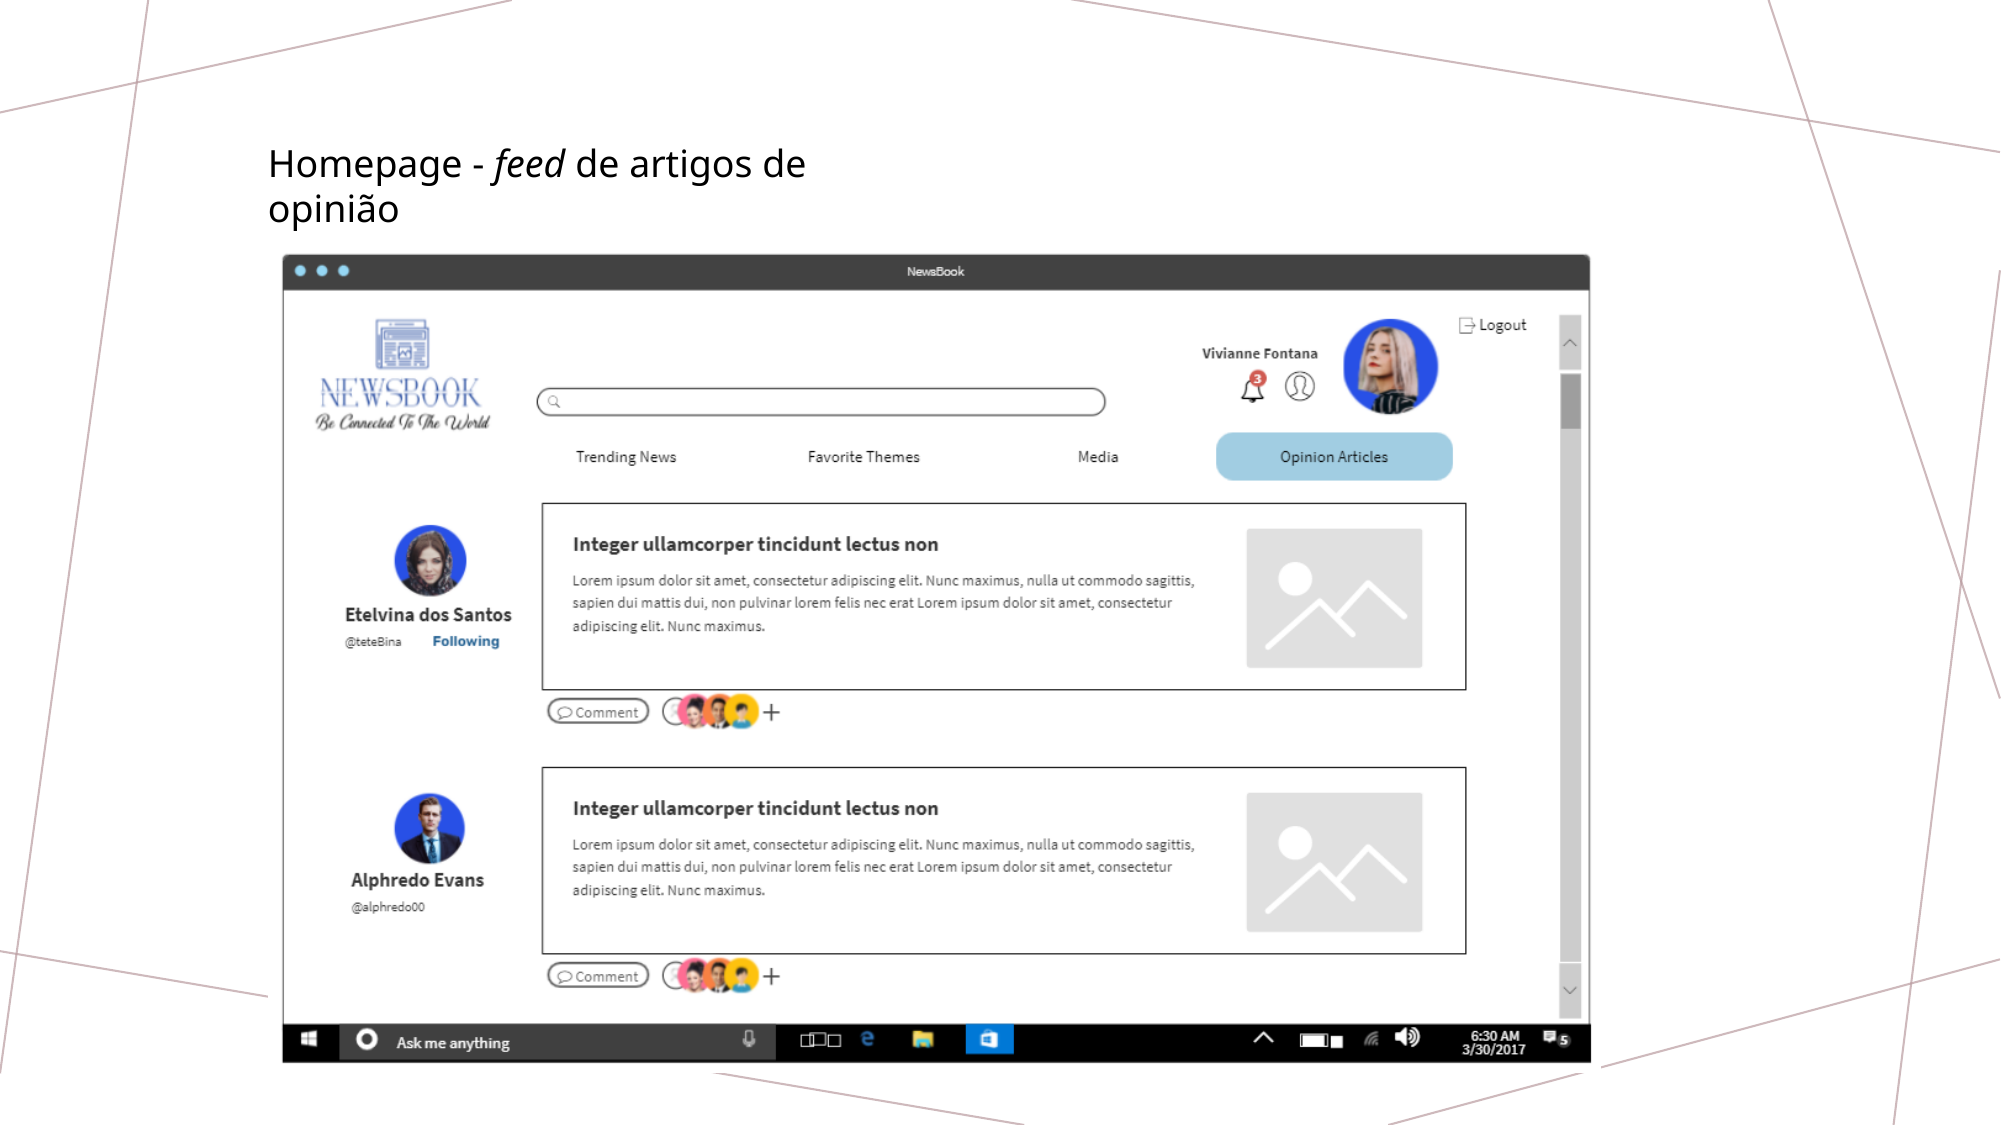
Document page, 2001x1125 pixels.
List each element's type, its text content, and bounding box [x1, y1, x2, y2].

text_box Homepage - feed de artigos de opinião [253, 132, 935, 237]
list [268, 245, 1601, 1073]
